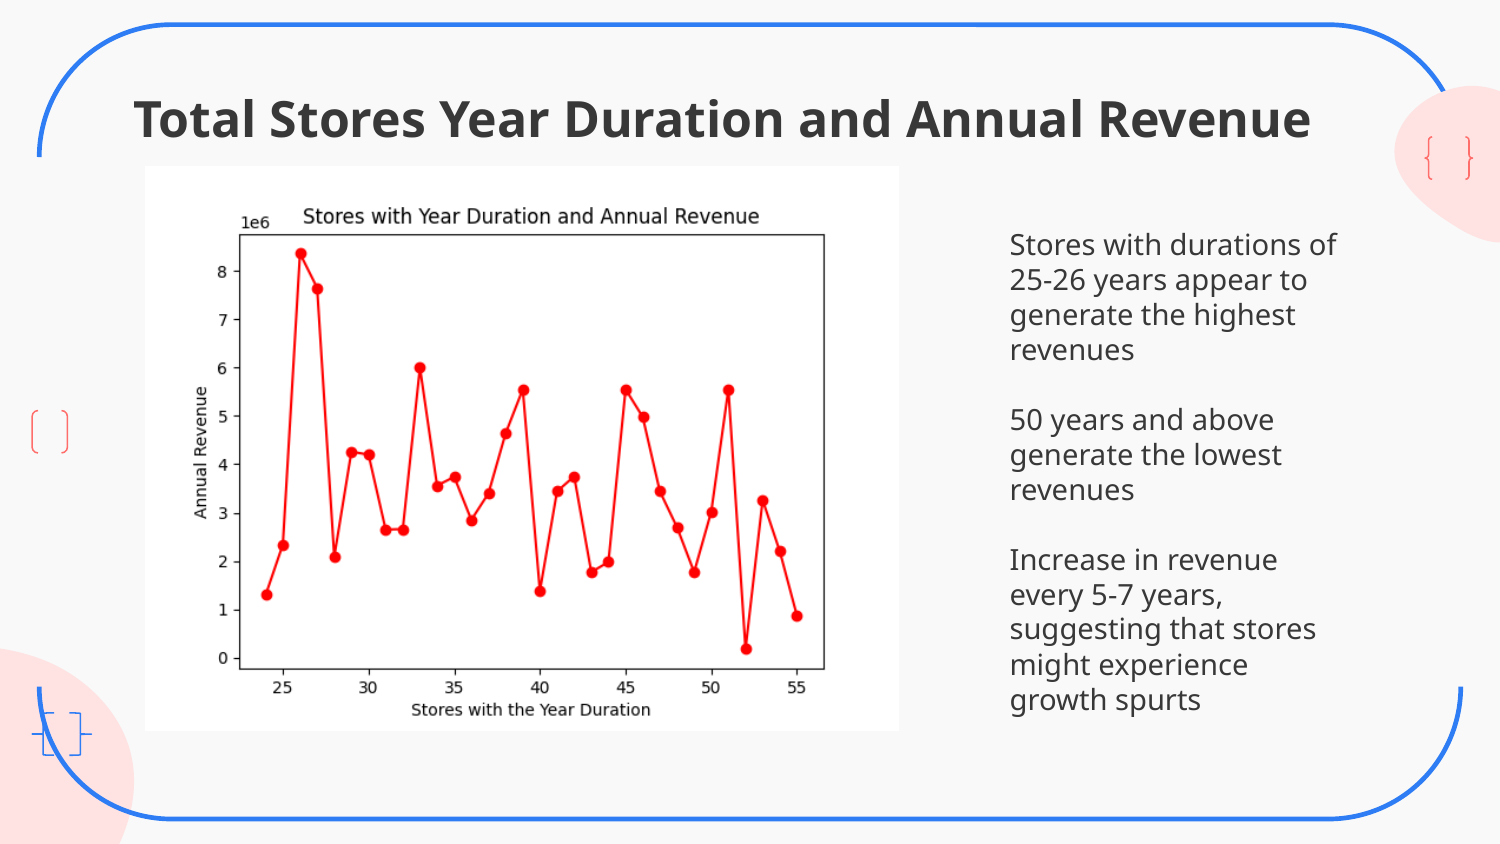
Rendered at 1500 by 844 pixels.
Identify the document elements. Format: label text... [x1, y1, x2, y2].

picture [145, 166, 899, 731]
title Total Stores Year Duration and Annual Revenue [118, 72, 1382, 167]
text_box Stores with durations of 25-26 years appear to generate the highest revenues 50 years and above generate the lowest revenues Increase in revenue every 5-7 years, suggesting that stores might experience growth spurts [994, 211, 1364, 729]
